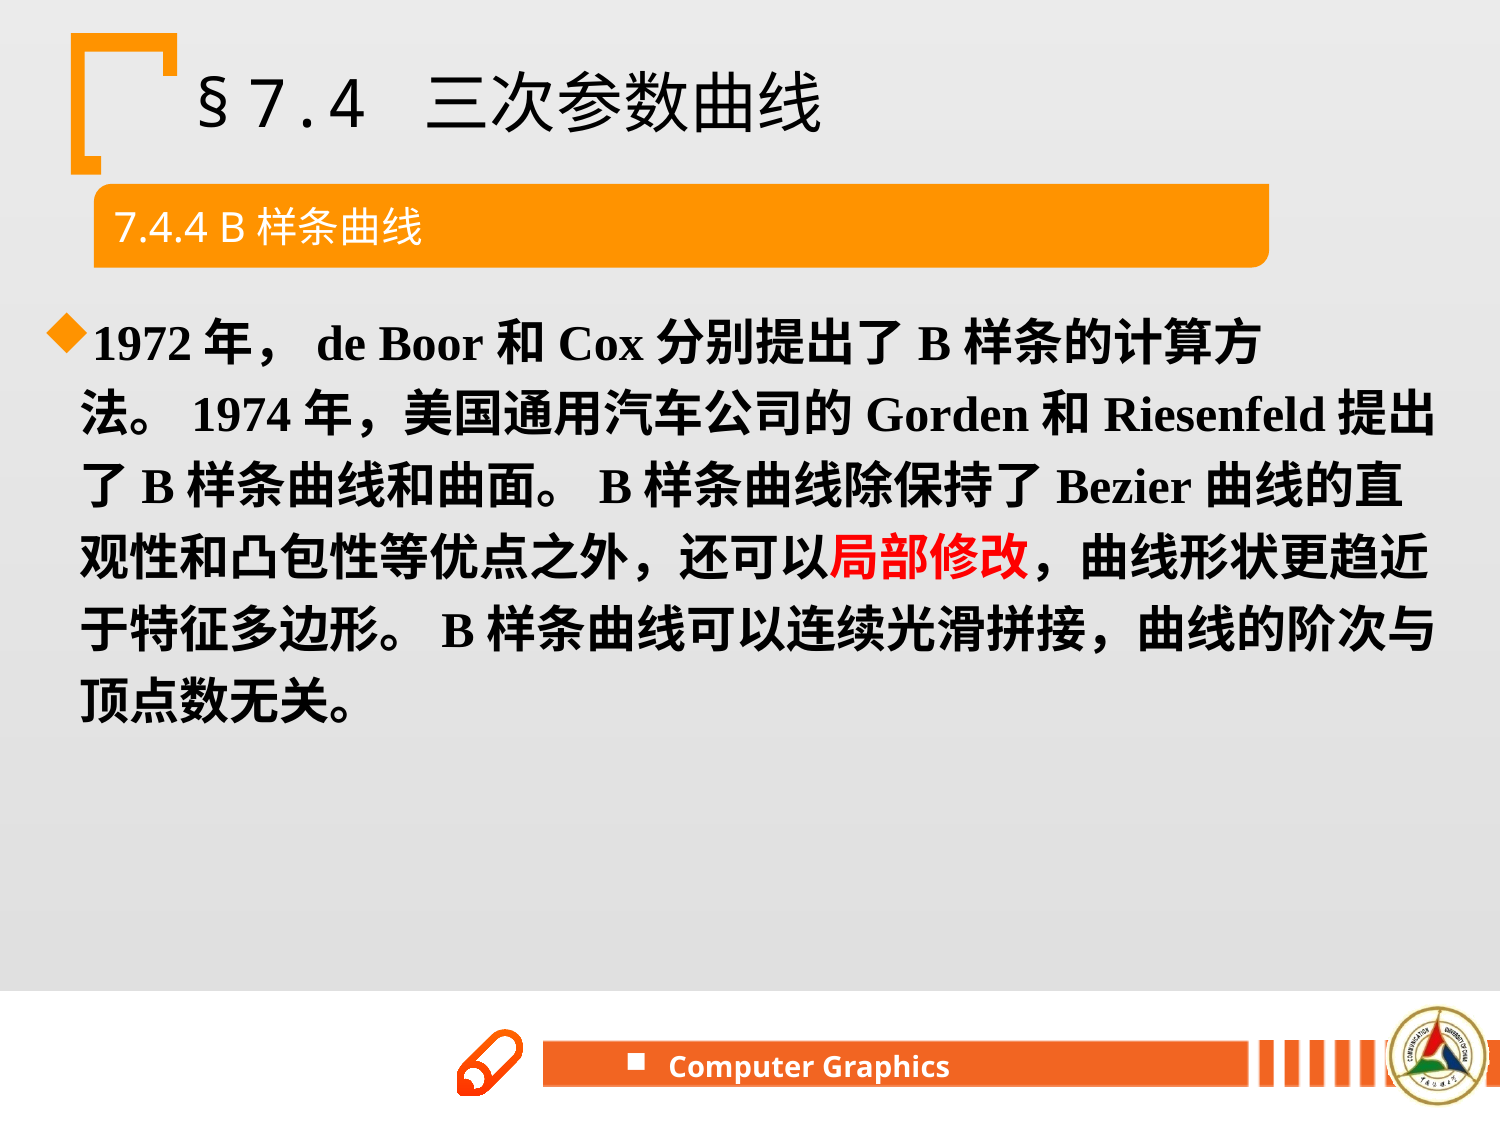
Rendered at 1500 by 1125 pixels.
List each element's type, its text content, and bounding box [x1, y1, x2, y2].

text_box 7.4.4 B样条曲线 [92, 182, 1271, 269]
picture [543, 997, 1500, 1111]
title § 7.4 三次参数曲线 [181, 63, 1427, 161]
list 1972年，de Boor和Cox分别提出了B样条的计算方法。1974年，美国通用汽车公司的Gorden和Riesenfeld提出了B样条曲线和曲面。B样条曲线除保持了Bezier曲线的直观性和凸包性等优点之外，还可以局部修改，曲线形状更趋近于特征多边形。B样条曲线可以连续光滑拼接，曲线的阶次与顶点数无关。 [27, 290, 1459, 897]
